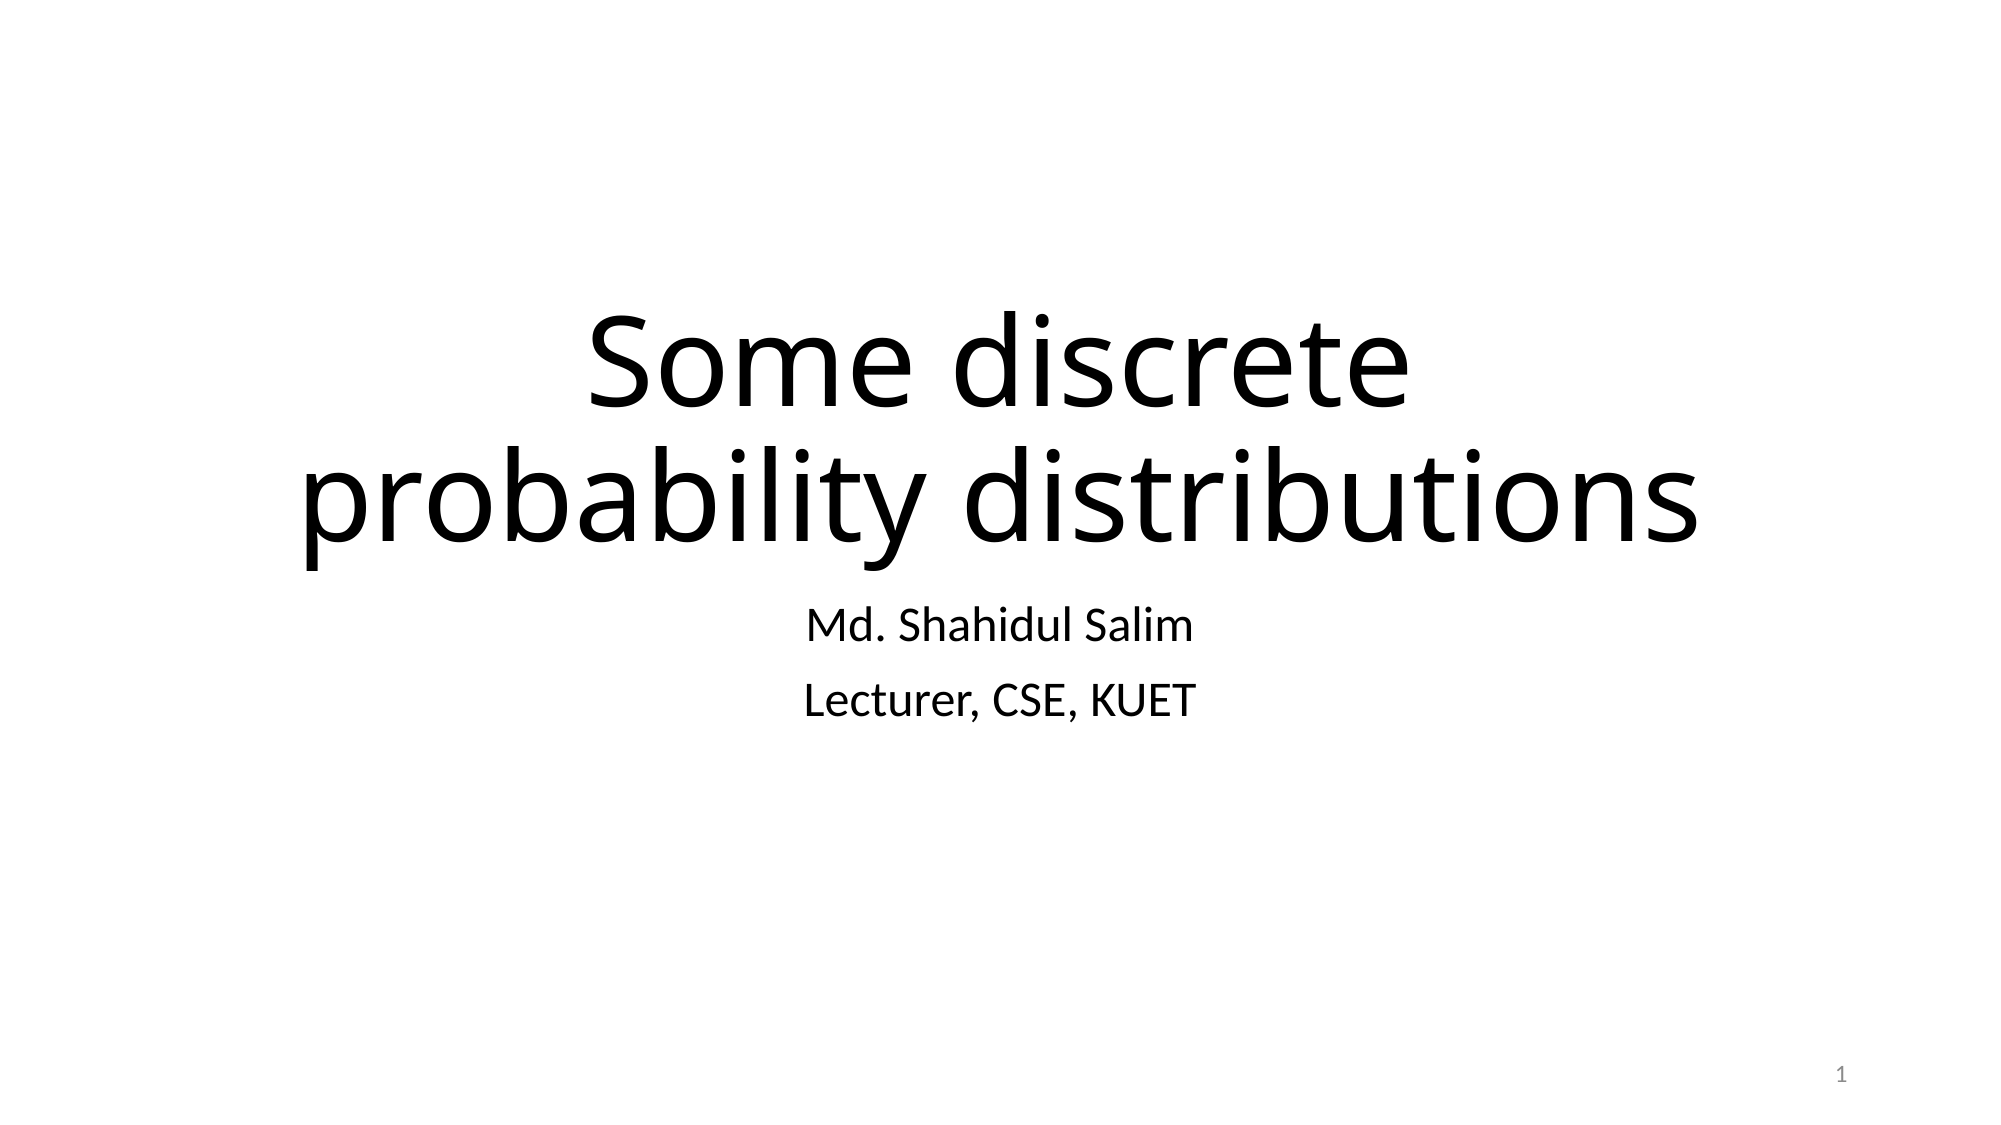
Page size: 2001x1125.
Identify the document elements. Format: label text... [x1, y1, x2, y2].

subtitle Md. Shahidul Salim Lecturer, CSE, KUET [249, 590, 1750, 863]
title Some discrete probability distributions [249, 184, 1750, 576]
slide_number 1 [1412, 1042, 1863, 1103]
